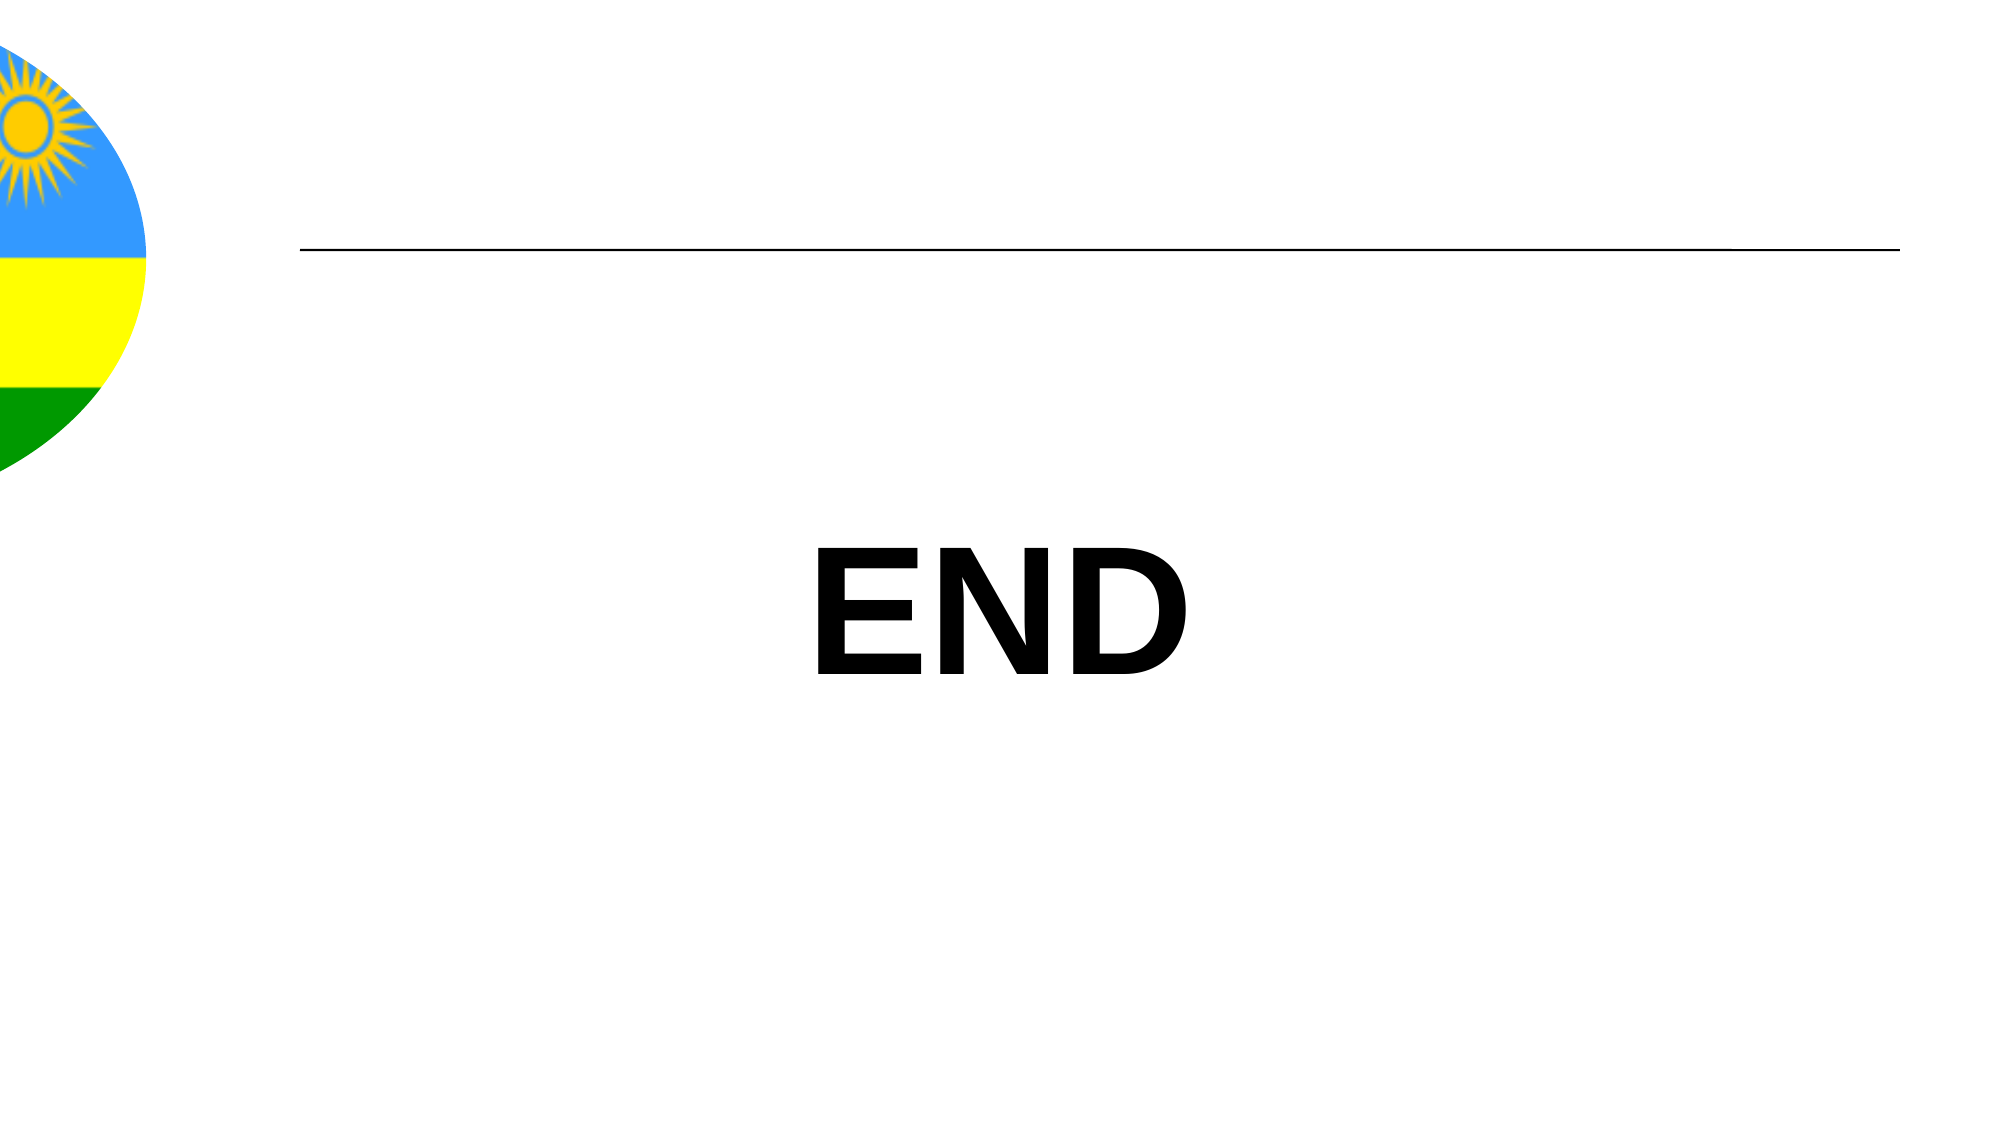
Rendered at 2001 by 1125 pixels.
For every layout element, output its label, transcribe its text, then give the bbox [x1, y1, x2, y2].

picture [0, 45, 147, 472]
list END [0, 483, 2000, 794]
